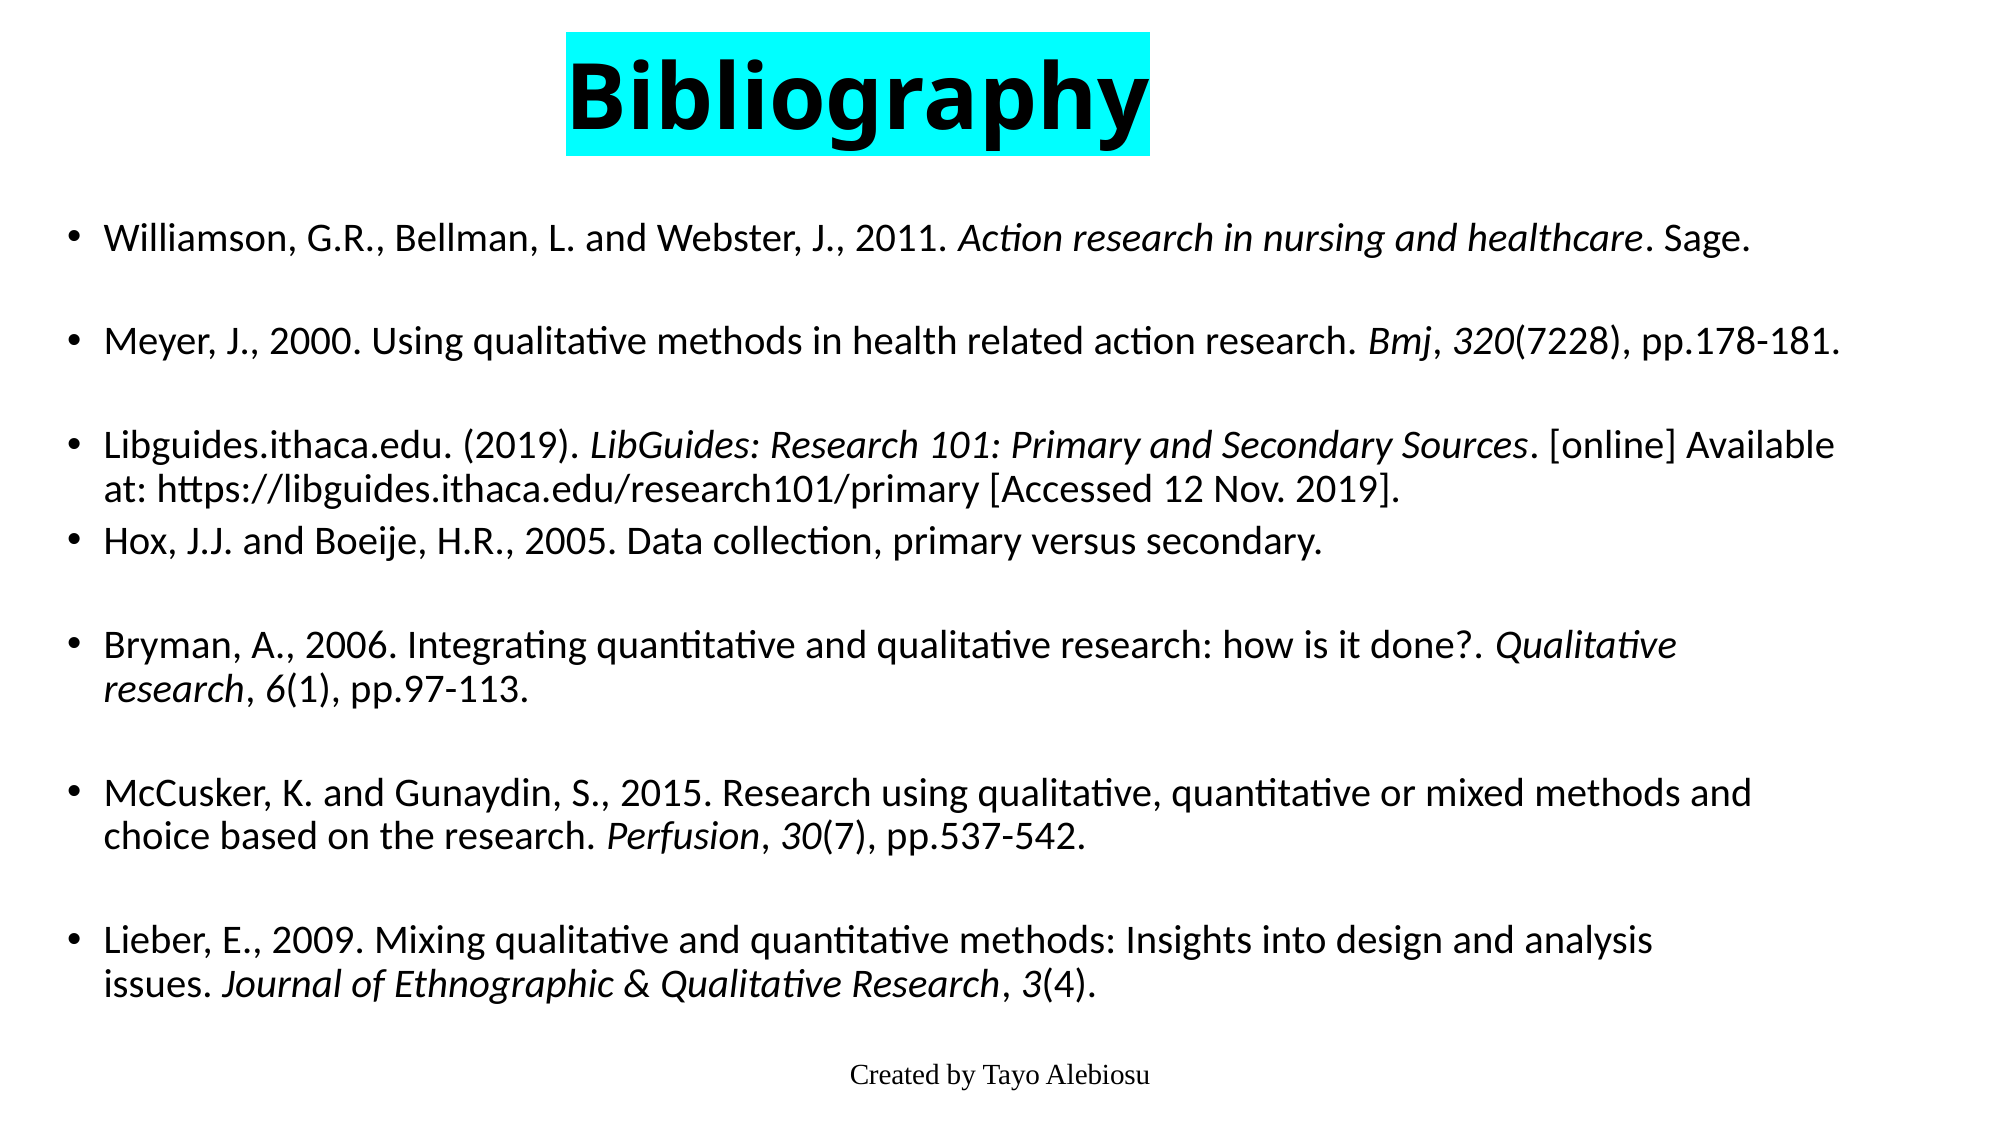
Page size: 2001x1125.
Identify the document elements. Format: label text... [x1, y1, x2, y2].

title Bibliography [263, 21, 1500, 179]
list Williamson, G.R., Bellman, L. and Webster, J., 2011. Action research in nursing and healthcare. Sage. Meyer, J., 2000. Using qualitative methods in health related action research. Bmj, 320(7228), pp.178-181. Libguides.ithaca.edu. (2019). LibGuides: Research 101: Primary and Secondary Sources. [online] Available at: https://libguides.ithaca.edu/research101/primary [Accessed 12 Nov. 2019]. Hox, J.J. and Boeije, H.R., 2005. Data collection, primary versus secondary. Bryman, A., 2006. Integrating quantitative and qualitative research: how is it done?. Qualitative research, 6(1), pp.97-113. McCusker, K. and Gunaydin, S., 2015. Research using qualitative, quantitative or mixed methods and choice based on the research. Perfusion, 30(7), pp.537-542. Lieber, E., 2009. Mixing qualitative and quantitative methods: Insights into design and analysis issues. Journal of Ethnographic & Qualitative Research, 3(4). [52, 208, 1863, 1066]
footer Created by Tayo Alebiosu [662, 1042, 1338, 1103]
